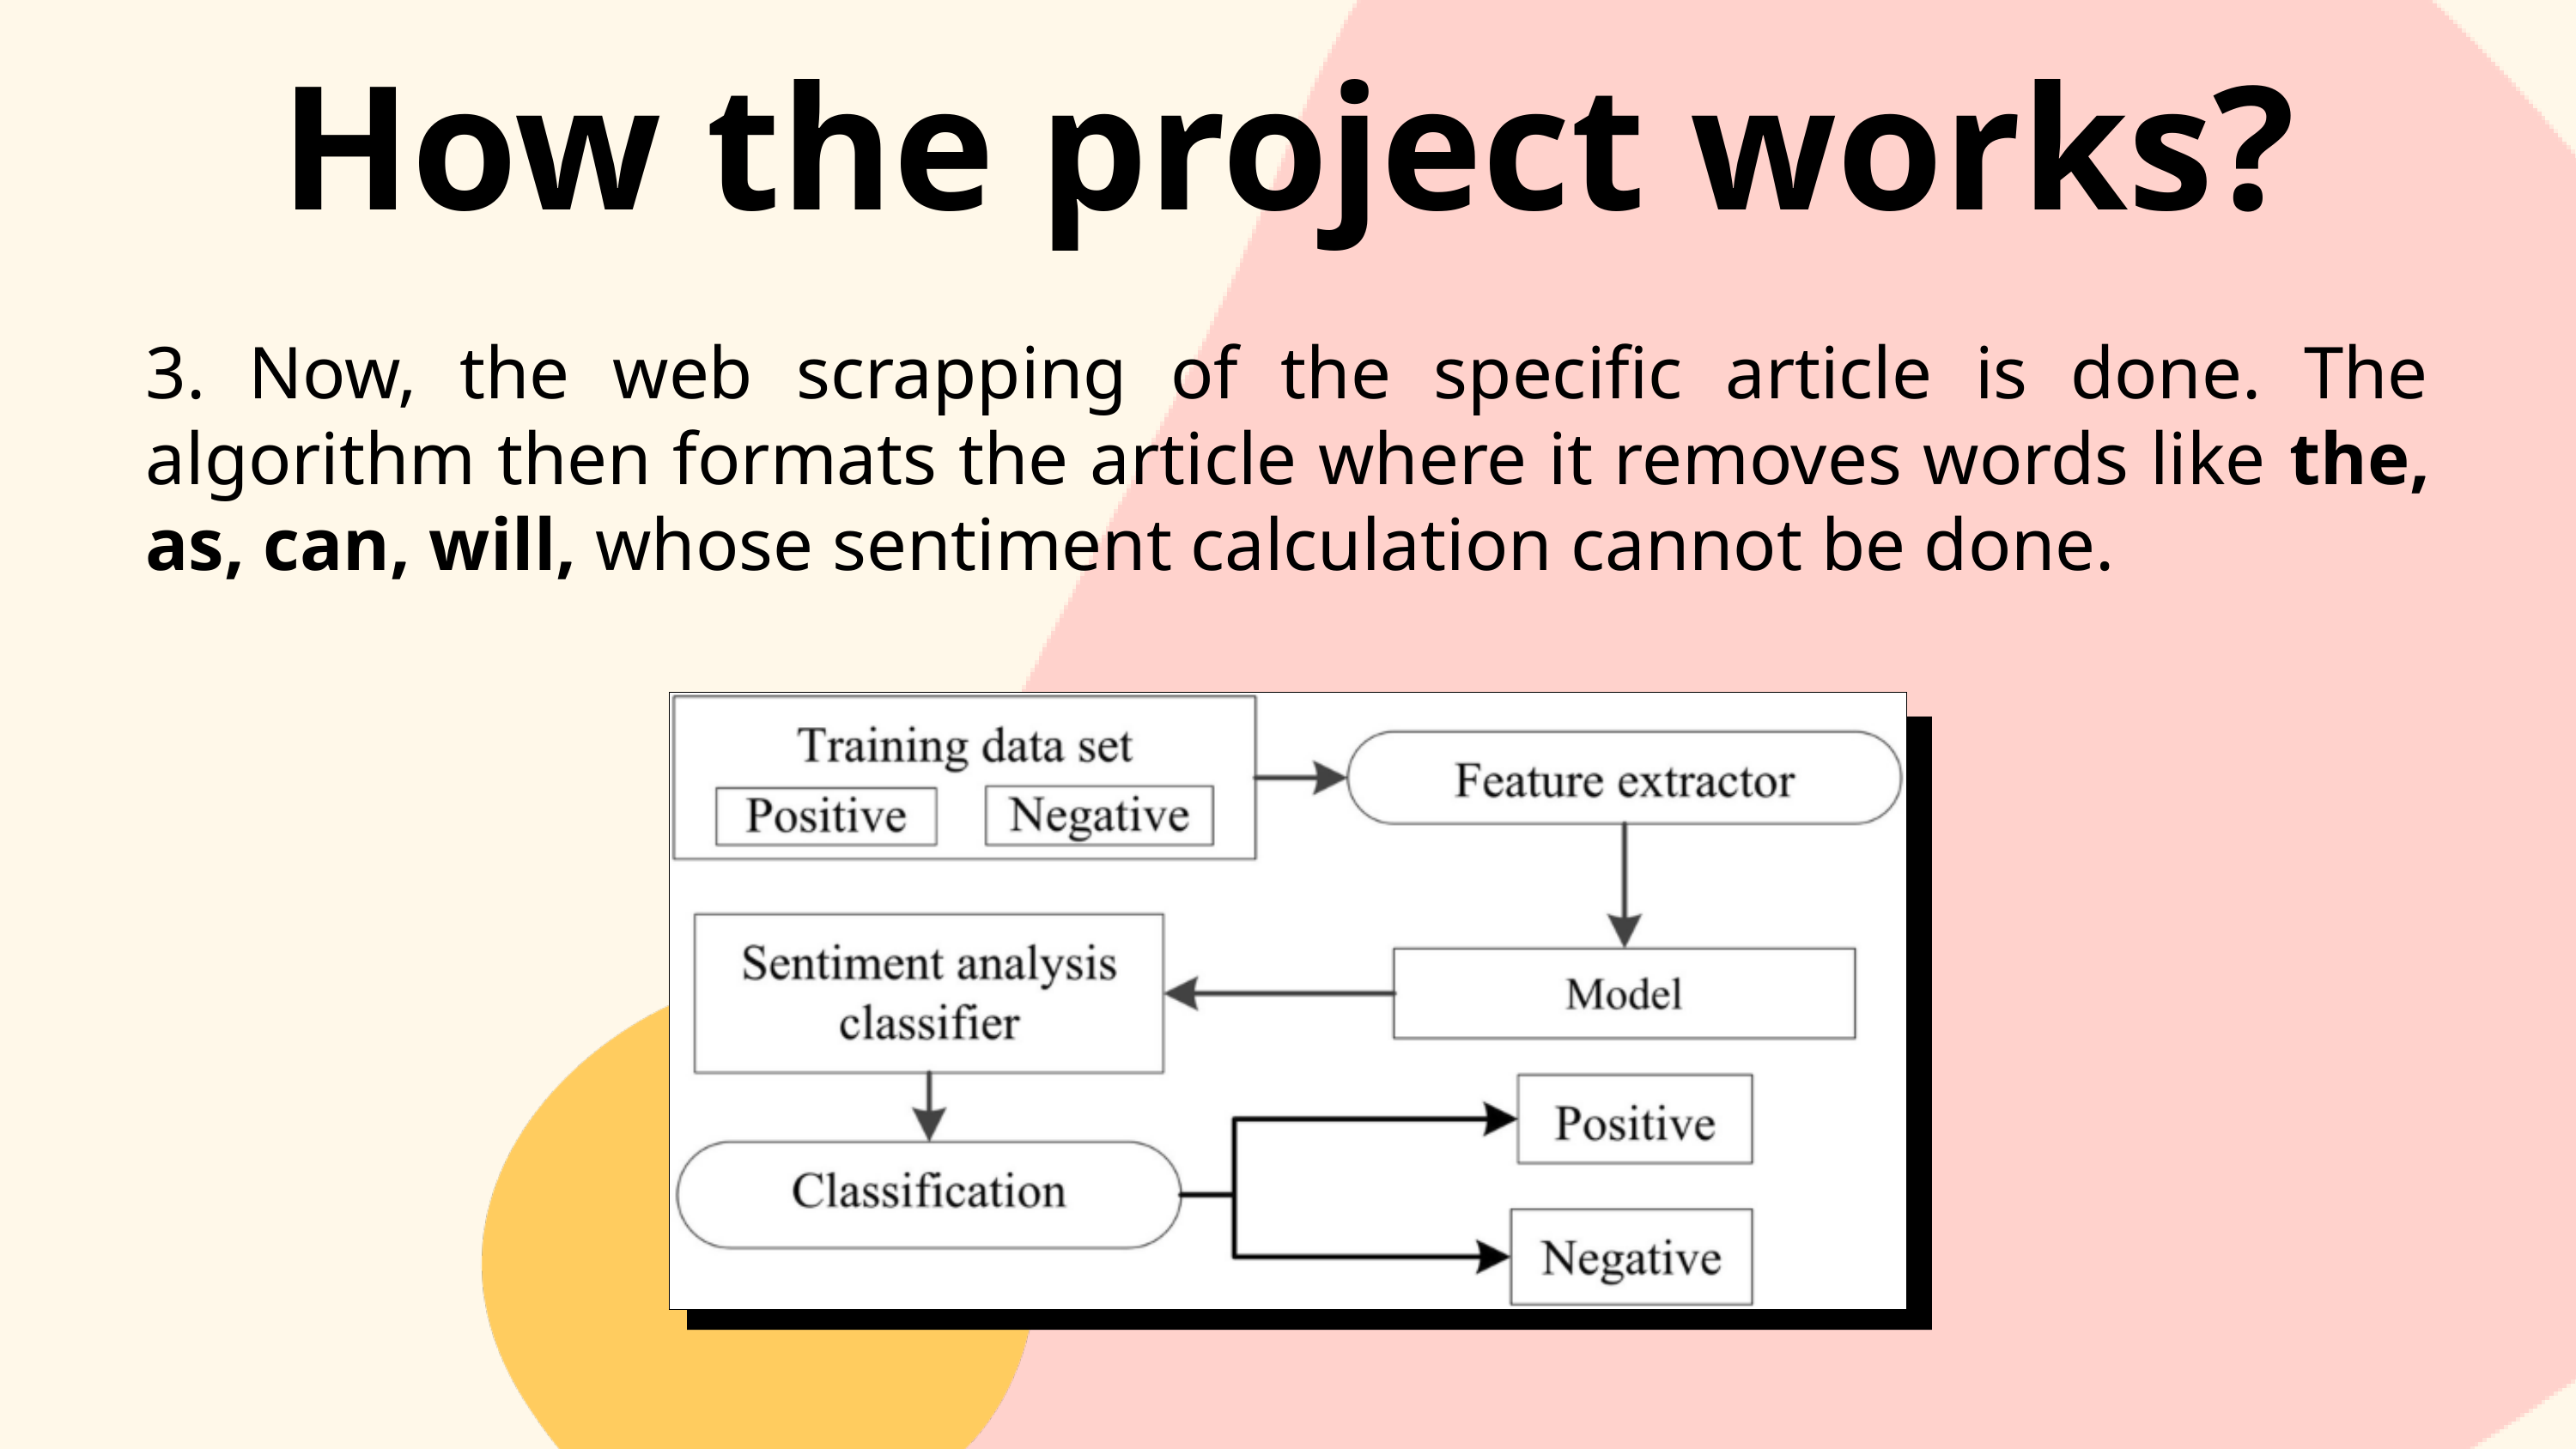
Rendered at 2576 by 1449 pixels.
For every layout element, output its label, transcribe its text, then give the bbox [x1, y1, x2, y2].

text_box How the project works? [233, 38, 836, 245]
text_box 3. Now, the web scrapping of the specific article is done. The algorithm then formats the article where it removes words like the, as, can, will, whose sentiment calculation cannot be done. [145, 327, 836, 585]
picture [356, 0, 2576, 1449]
